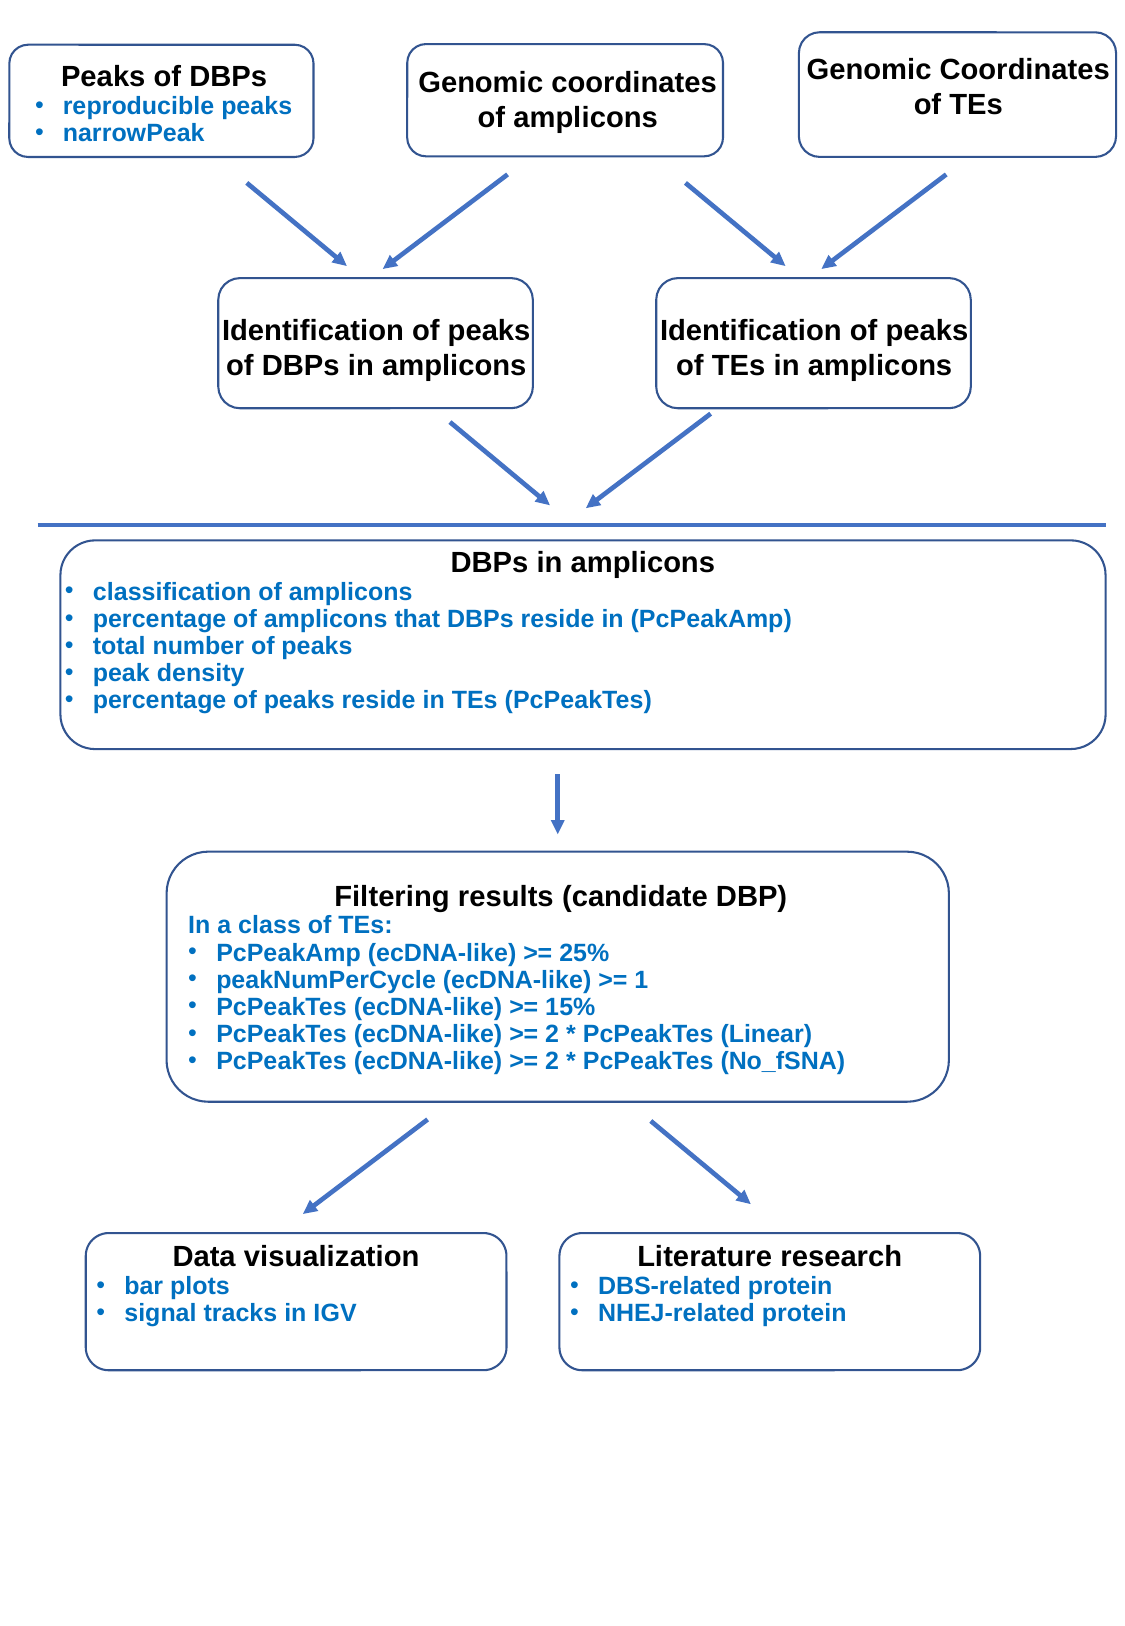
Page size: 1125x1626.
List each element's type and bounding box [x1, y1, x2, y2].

text_box [166, 851, 949, 1102]
text_box [555, 1230, 985, 1371]
text_box [358, 44, 759, 157]
text_box [685, 182, 786, 266]
text_box [246, 182, 347, 266]
text_box [586, 413, 711, 509]
text_box [449, 422, 550, 506]
text_box [382, 174, 508, 269]
text_box [821, 174, 947, 269]
text_box [81, 1230, 511, 1371]
text_box [759, 32, 1125, 157]
text_box [302, 1119, 428, 1214]
text_box [9, 44, 314, 157]
text_box [650, 1120, 751, 1204]
text_box [644, 278, 985, 409]
text_box [49, 535, 1116, 750]
text_box [206, 278, 547, 409]
